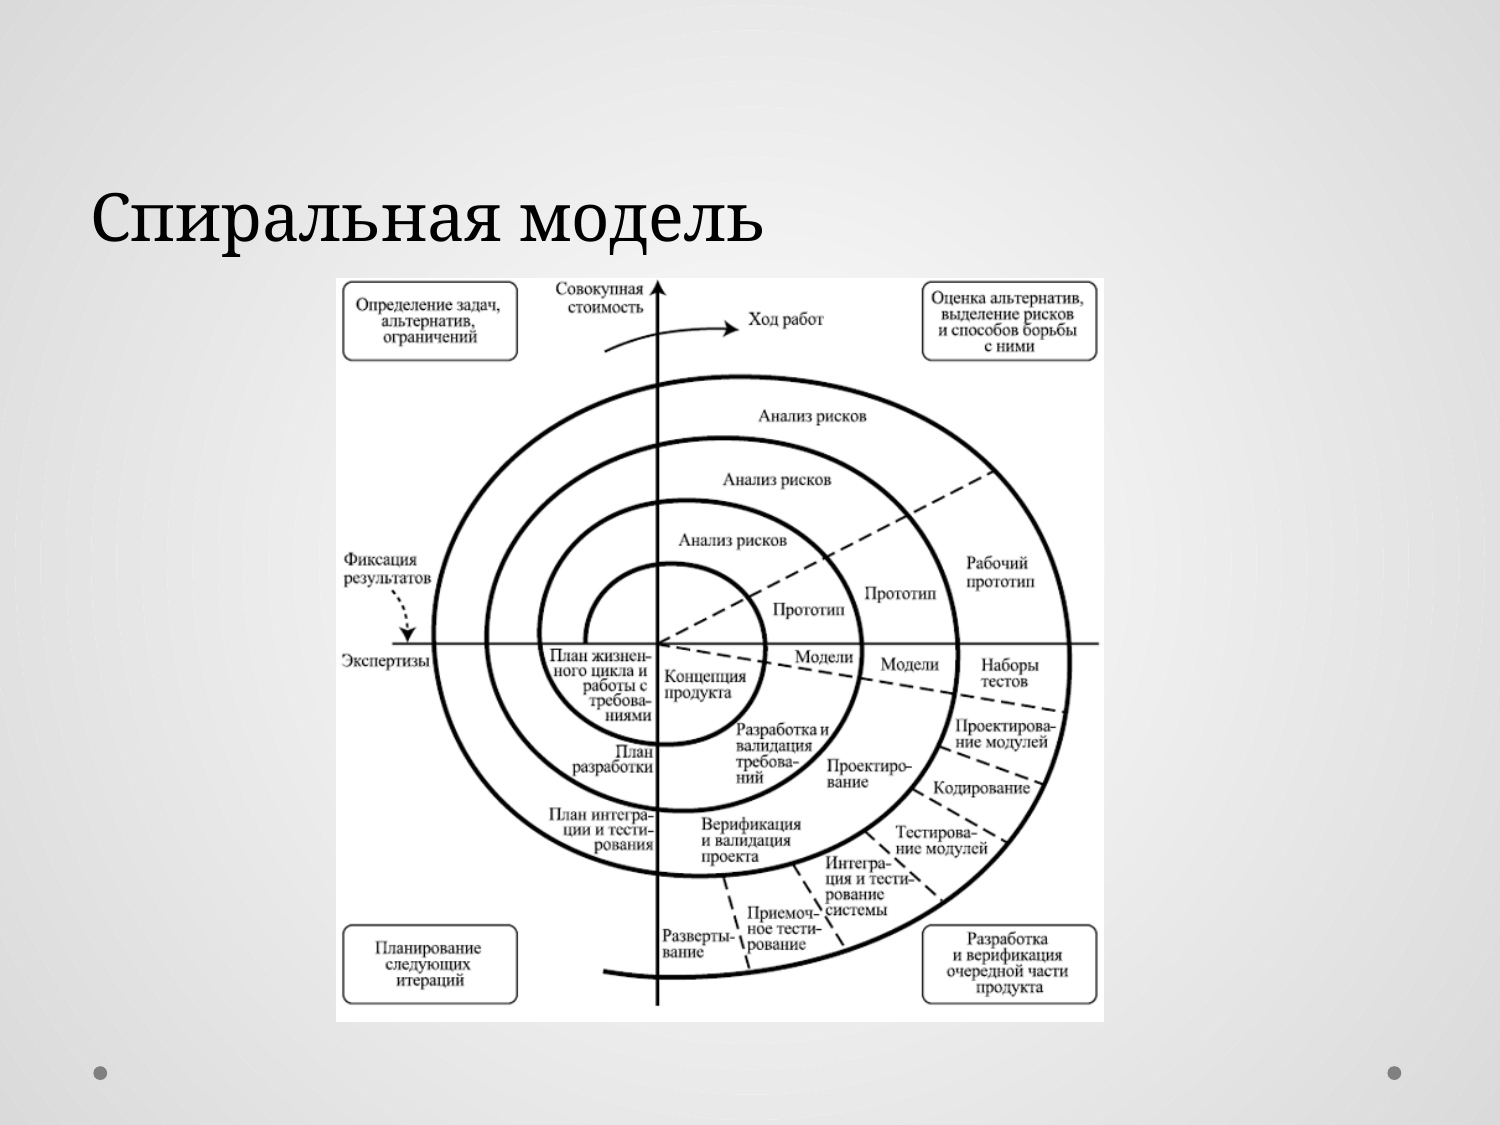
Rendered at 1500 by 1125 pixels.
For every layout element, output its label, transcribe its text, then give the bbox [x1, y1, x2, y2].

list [336, 278, 1104, 1022]
title Спиральная модель [75, 0, 1425, 263]
